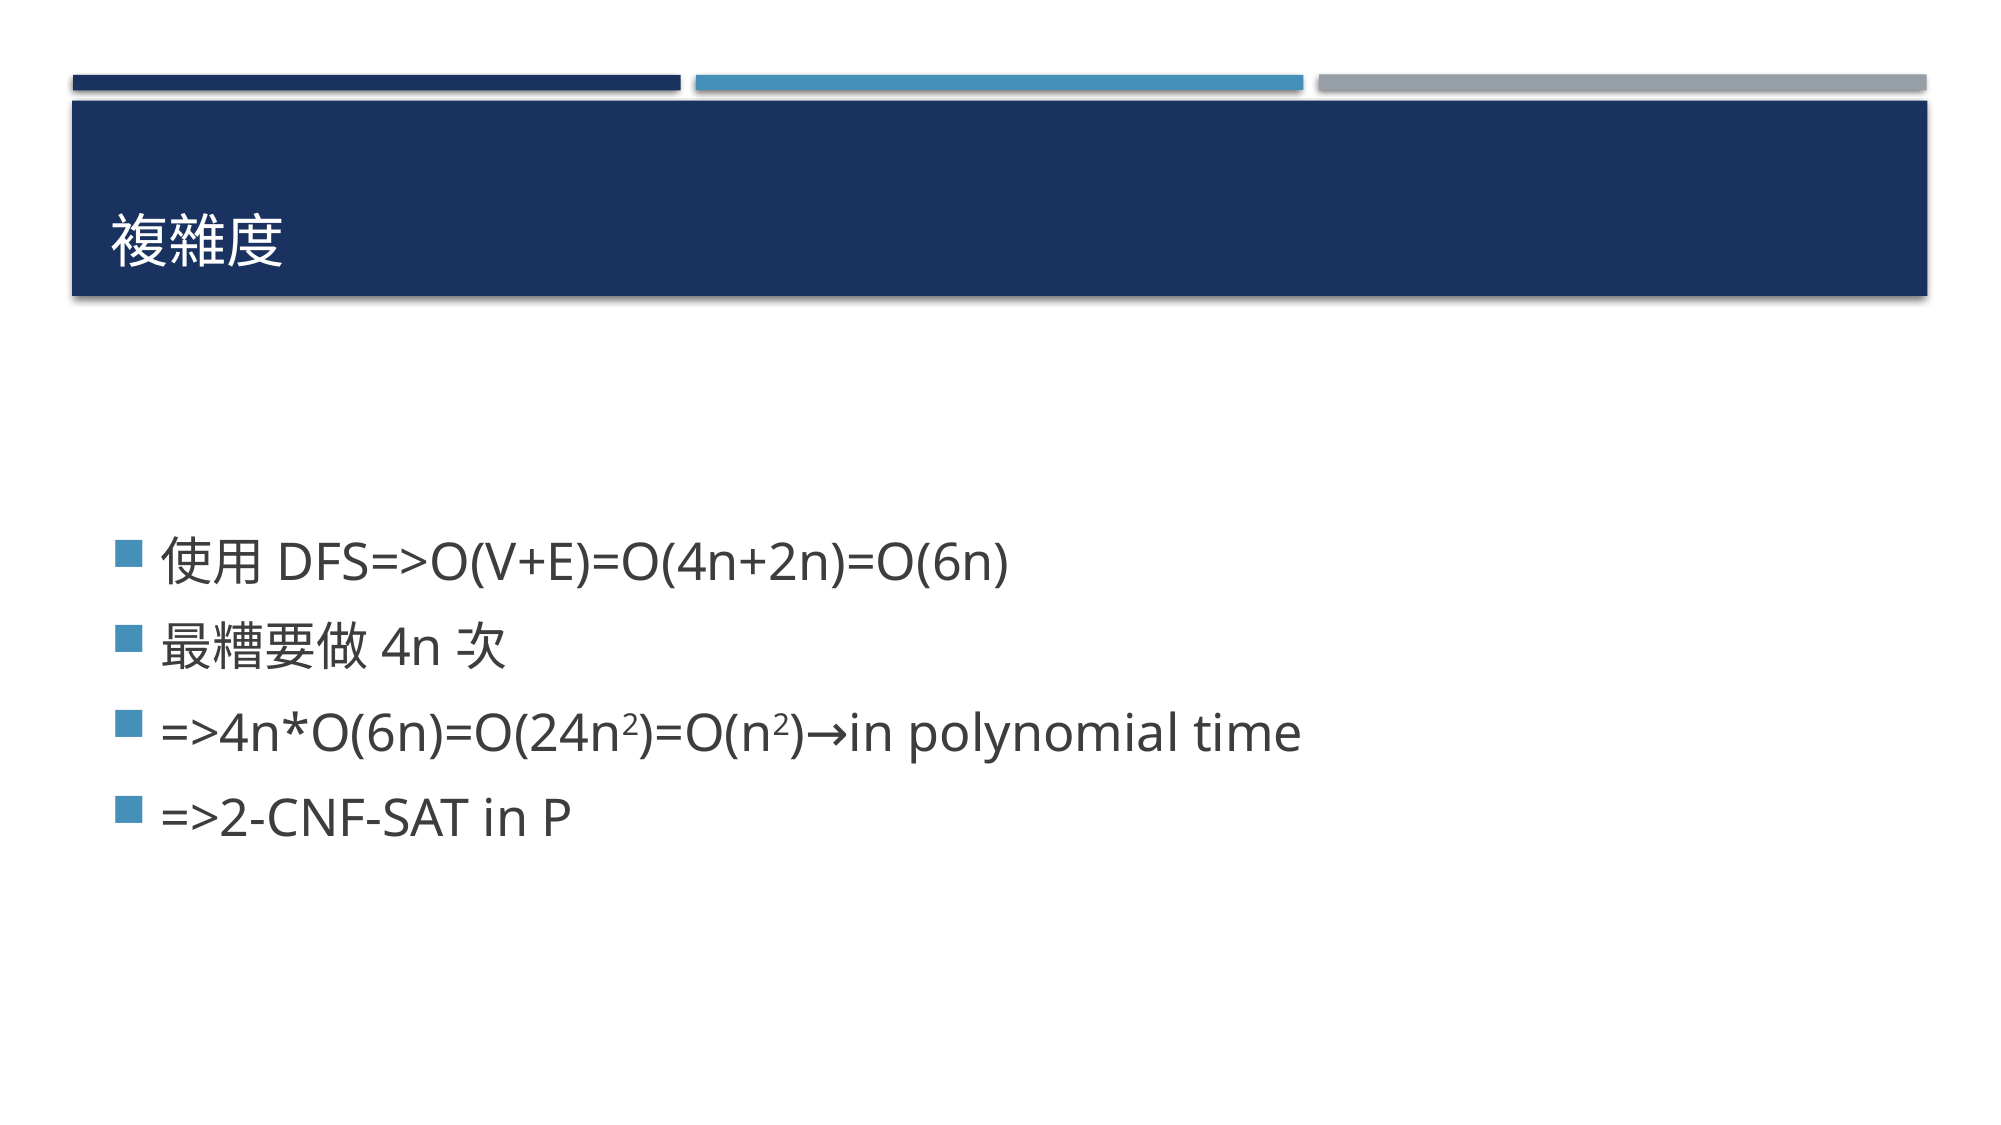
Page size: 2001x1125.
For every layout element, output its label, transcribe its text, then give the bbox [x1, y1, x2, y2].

list 使用DFS=>O(V+E)=O(4n+2n)=O(6n) 最糟要做4n次 =>4n*O(6n)=O(24n2)=O(n2)→in polynomial time =>2-CNF-SAT in P [95, 357, 1905, 1018]
title 複雜度 [95, 115, 1905, 282]
